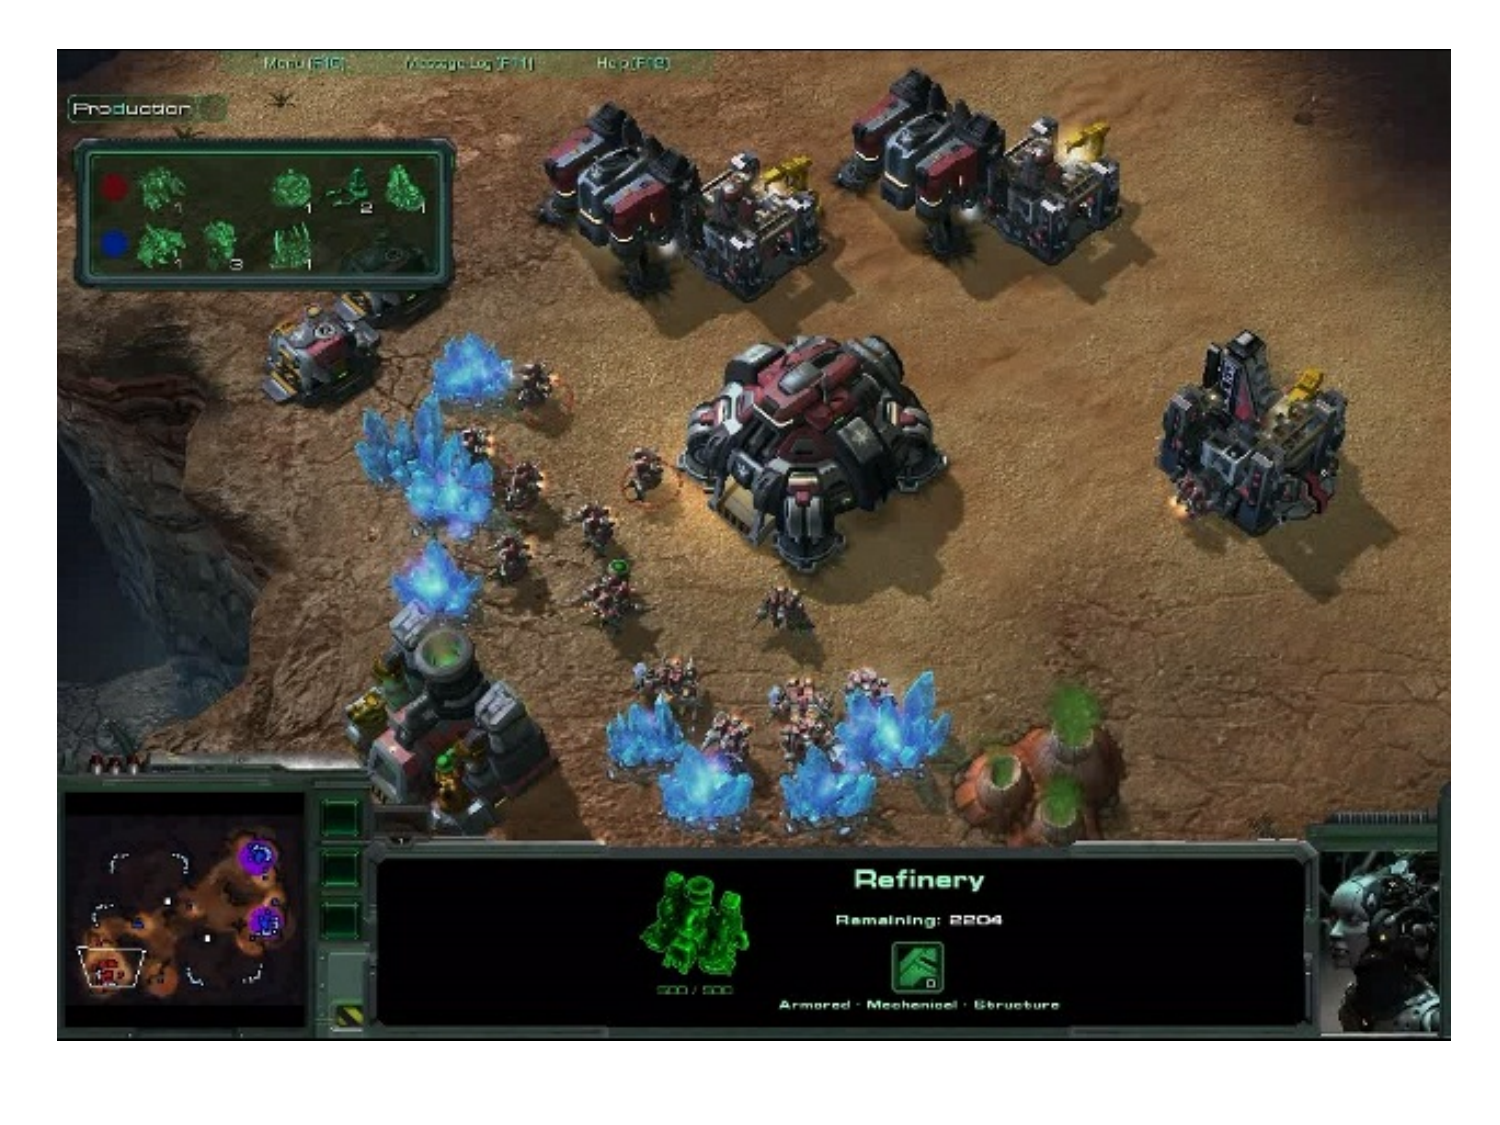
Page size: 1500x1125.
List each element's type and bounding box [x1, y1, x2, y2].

list [57, 49, 1452, 1041]
